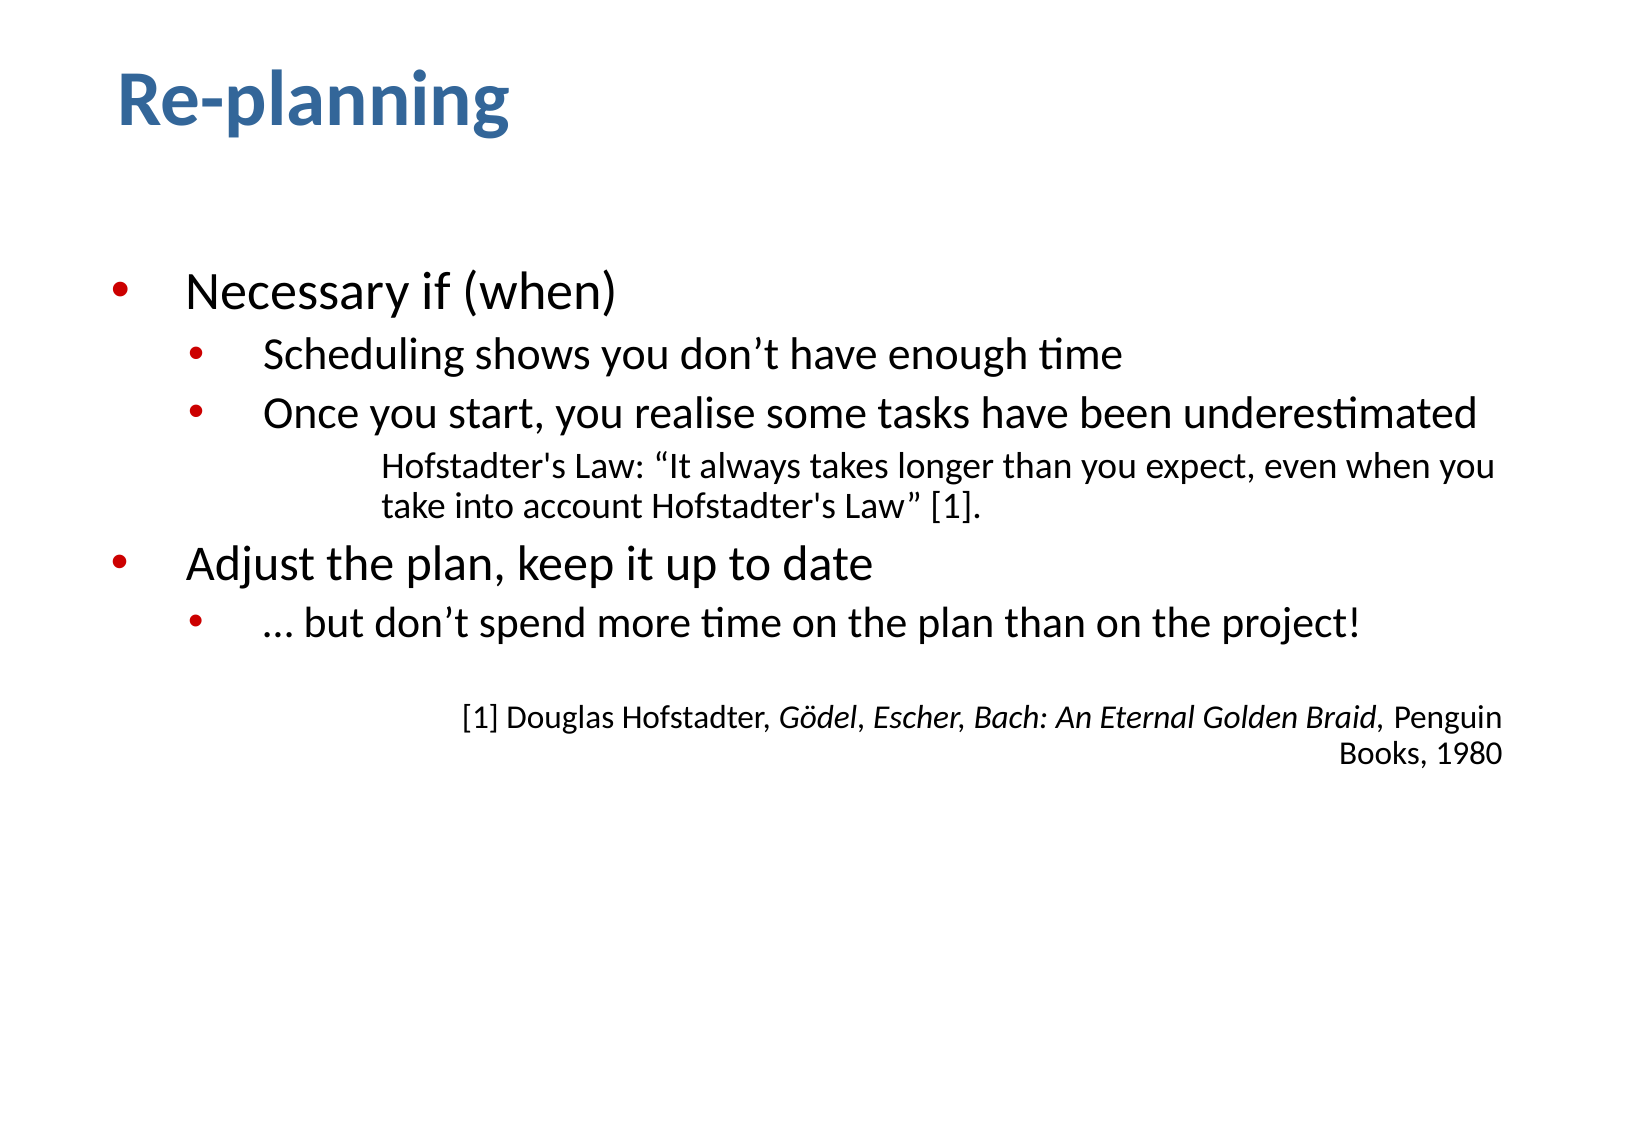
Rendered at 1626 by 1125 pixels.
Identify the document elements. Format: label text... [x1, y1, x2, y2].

list Necessary if (when) Scheduling shows you don’t have enough time Once you start, you realise some tasks have been underestimated Hofstadter's Law: “It always takes longer than you expect, even when you take into account Hofstadter's Law” [1]. Adjust the plan, keep it up to date … but don’t spend more time on the plan than on the project! [1] Douglas Hofstadter, Gödel, Escher, Bach: An Eternal Golden Braid, Penguin Books, 1980 [95, 255, 1518, 956]
title Re-planning [102, 50, 1524, 150]
